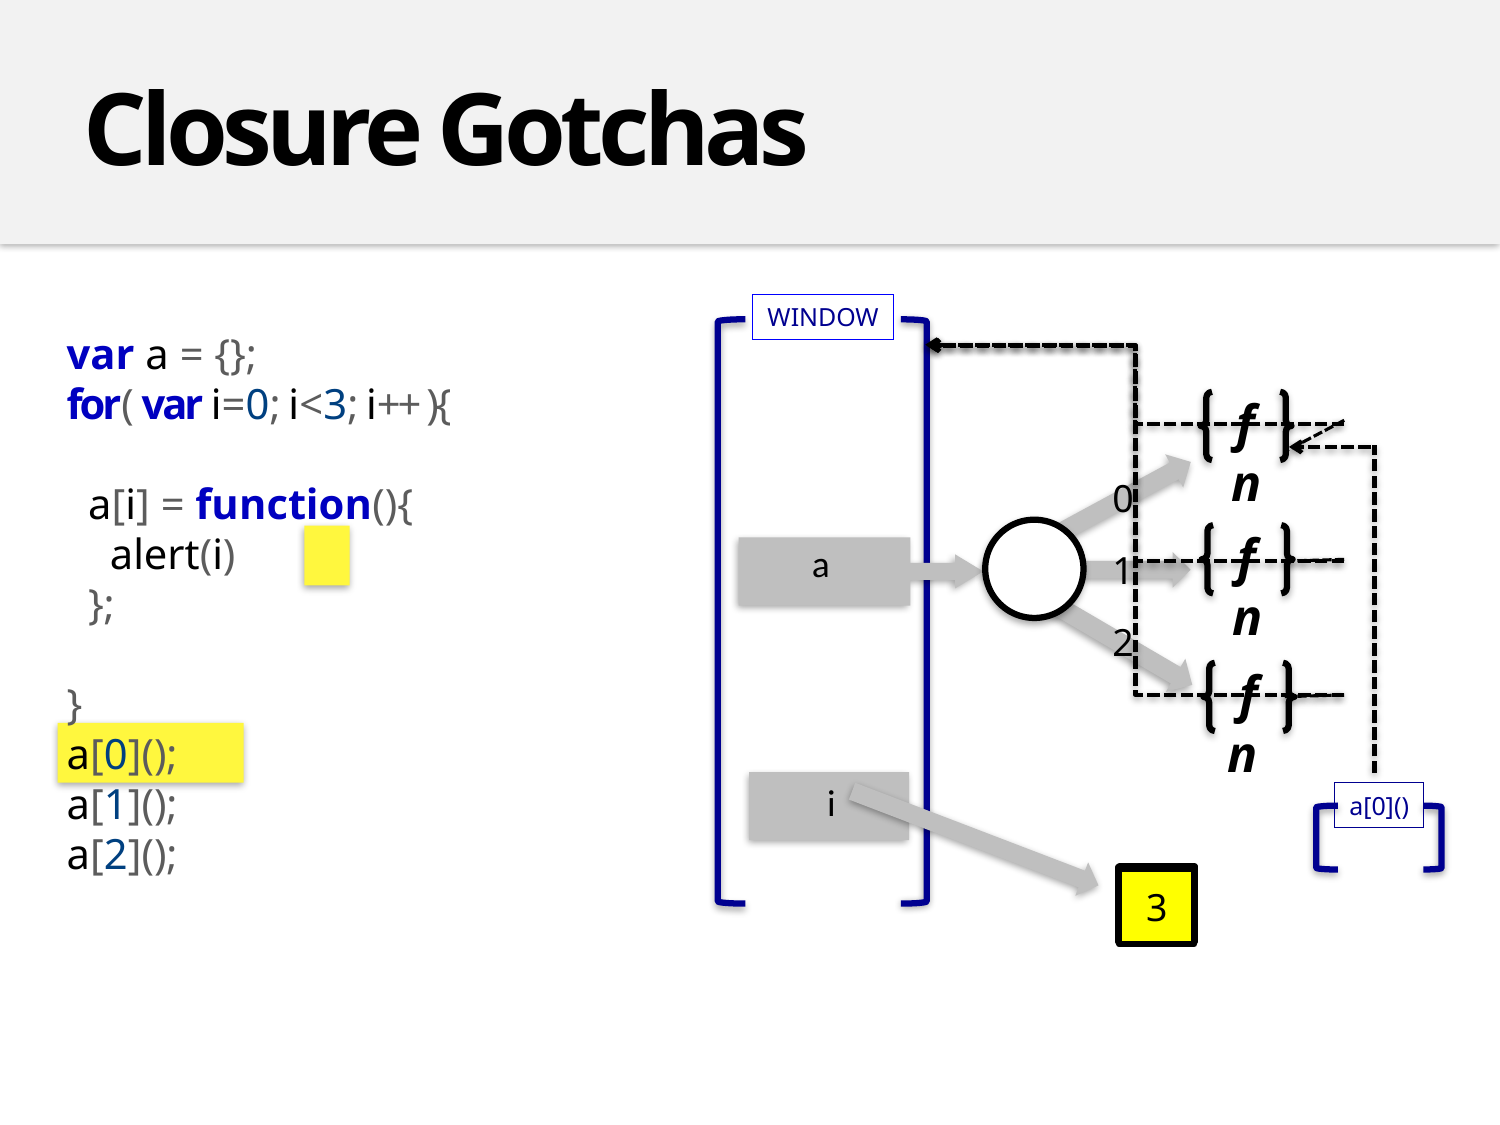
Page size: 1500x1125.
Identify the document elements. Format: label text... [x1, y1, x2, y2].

text_box Closure Gotchas [69, 57, 1442, 183]
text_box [748, 771, 1195, 942]
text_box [1288, 445, 1442, 870]
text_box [926, 602, 1283, 732]
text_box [717, 294, 927, 904]
text_box [0, 0, 1500, 245]
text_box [738, 519, 1084, 619]
text_box var a = {}; for( var i=0; i<3; i++ ){ a[i] = function(){ alert(i) }; } a[0](); a[1](); a[2](); [51, 320, 696, 886]
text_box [926, 345, 1345, 594]
